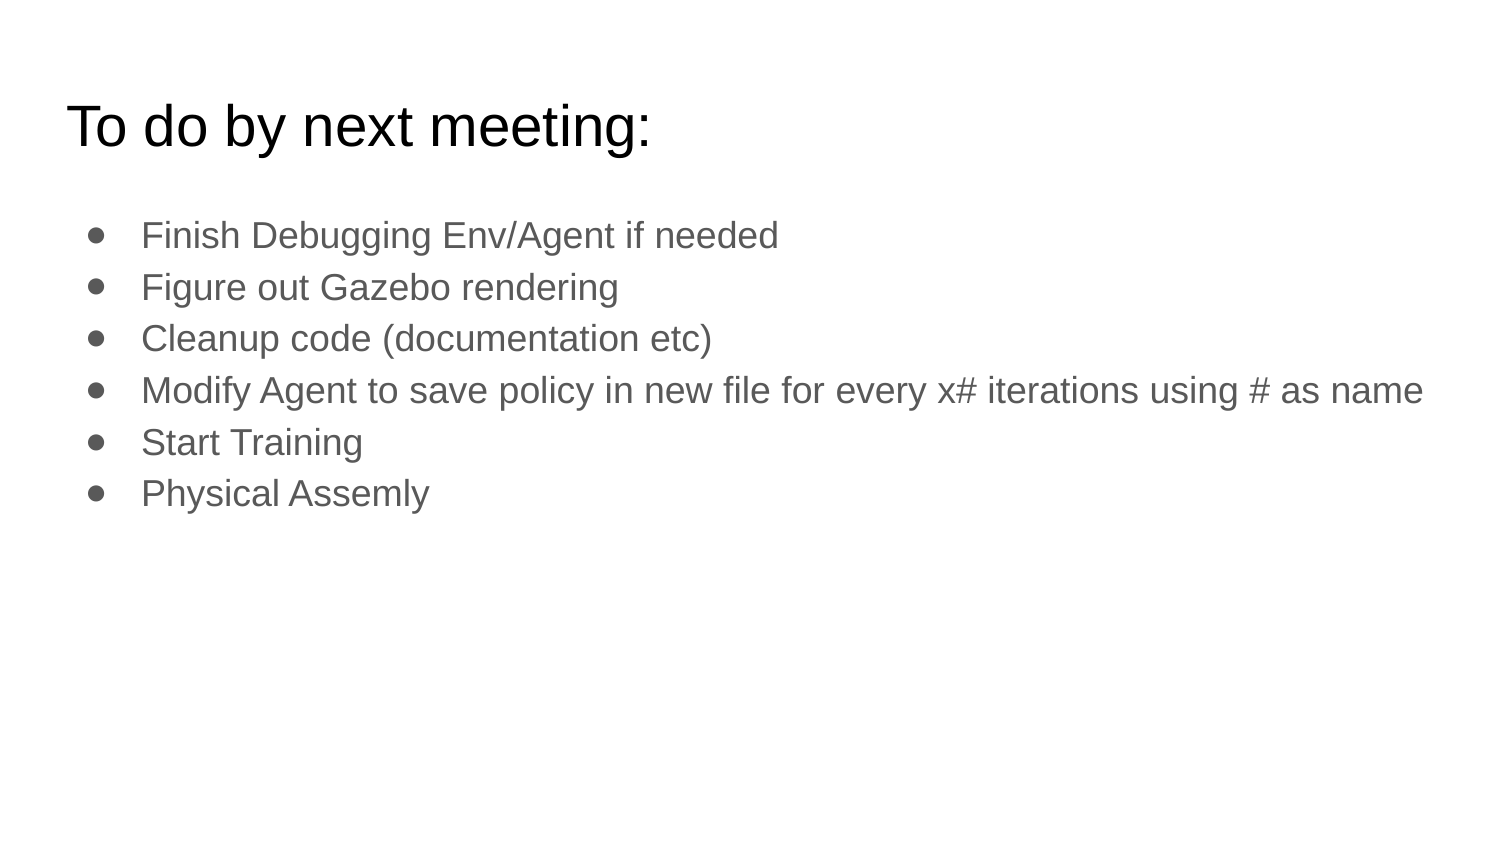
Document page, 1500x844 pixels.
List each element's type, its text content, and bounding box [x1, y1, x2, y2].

list Finish Debugging Env/Agent if needed Figure out Gazebo rendering Cleanup code (documentation etc) Modify Agent to save policy in new file for every x# iterations using # as name Start Training Physical Assemly [51, 189, 1449, 750]
title To do by next meeting: [51, 72, 1449, 167]
